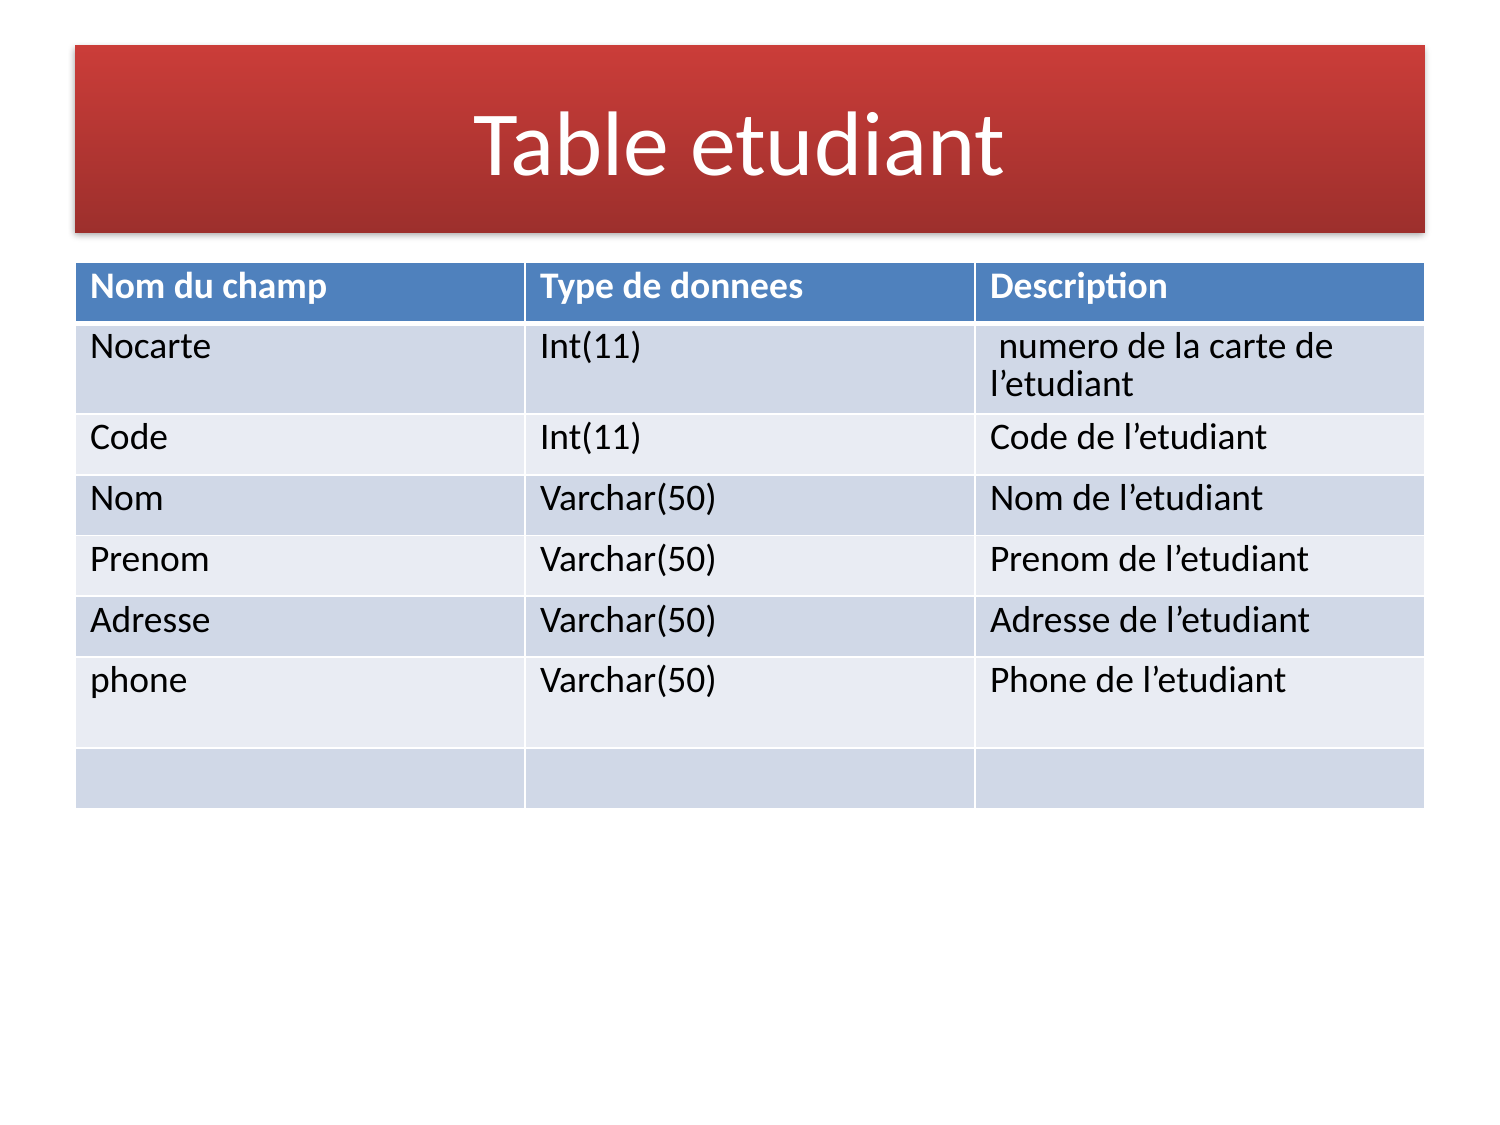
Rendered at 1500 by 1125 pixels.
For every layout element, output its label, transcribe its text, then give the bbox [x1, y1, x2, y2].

table_cell Varchar(50) [526, 597, 974, 656]
table_cell Adresse [76, 597, 524, 656]
table_cell Prenom de l’etudiant [976, 536, 1424, 595]
table_cell Varchar(50) [526, 658, 974, 747]
table_cell Nom de l’etudiant [976, 476, 1424, 535]
table_cell Nocarte [76, 326, 524, 413]
table_cell Code de l’etudiant [976, 415, 1424, 474]
table_cell [526, 749, 974, 808]
table_cell Varchar(50) [526, 476, 974, 535]
table_header Nom du champ [76, 263, 524, 321]
table_cell Nom [76, 476, 524, 535]
table_header Description [976, 263, 1424, 321]
title Table etudiant [75, 45, 1425, 233]
table_cell [76, 749, 524, 808]
table_header Type de donnees [526, 263, 974, 321]
table_cell Phone de l’etudiant [976, 658, 1424, 747]
table_cell Prenom [76, 536, 524, 595]
table_cell phone [76, 658, 524, 747]
table_cell Varchar(50) [526, 536, 974, 595]
table_cell Adresse de l’etudiant [976, 597, 1424, 656]
table_cell Code [76, 415, 524, 474]
table_cell [976, 749, 1424, 808]
table_cell numero de la carte de l’etudiant [976, 326, 1424, 413]
table_cell Int(11) [526, 415, 974, 474]
table_cell Int(11) [526, 326, 974, 413]
